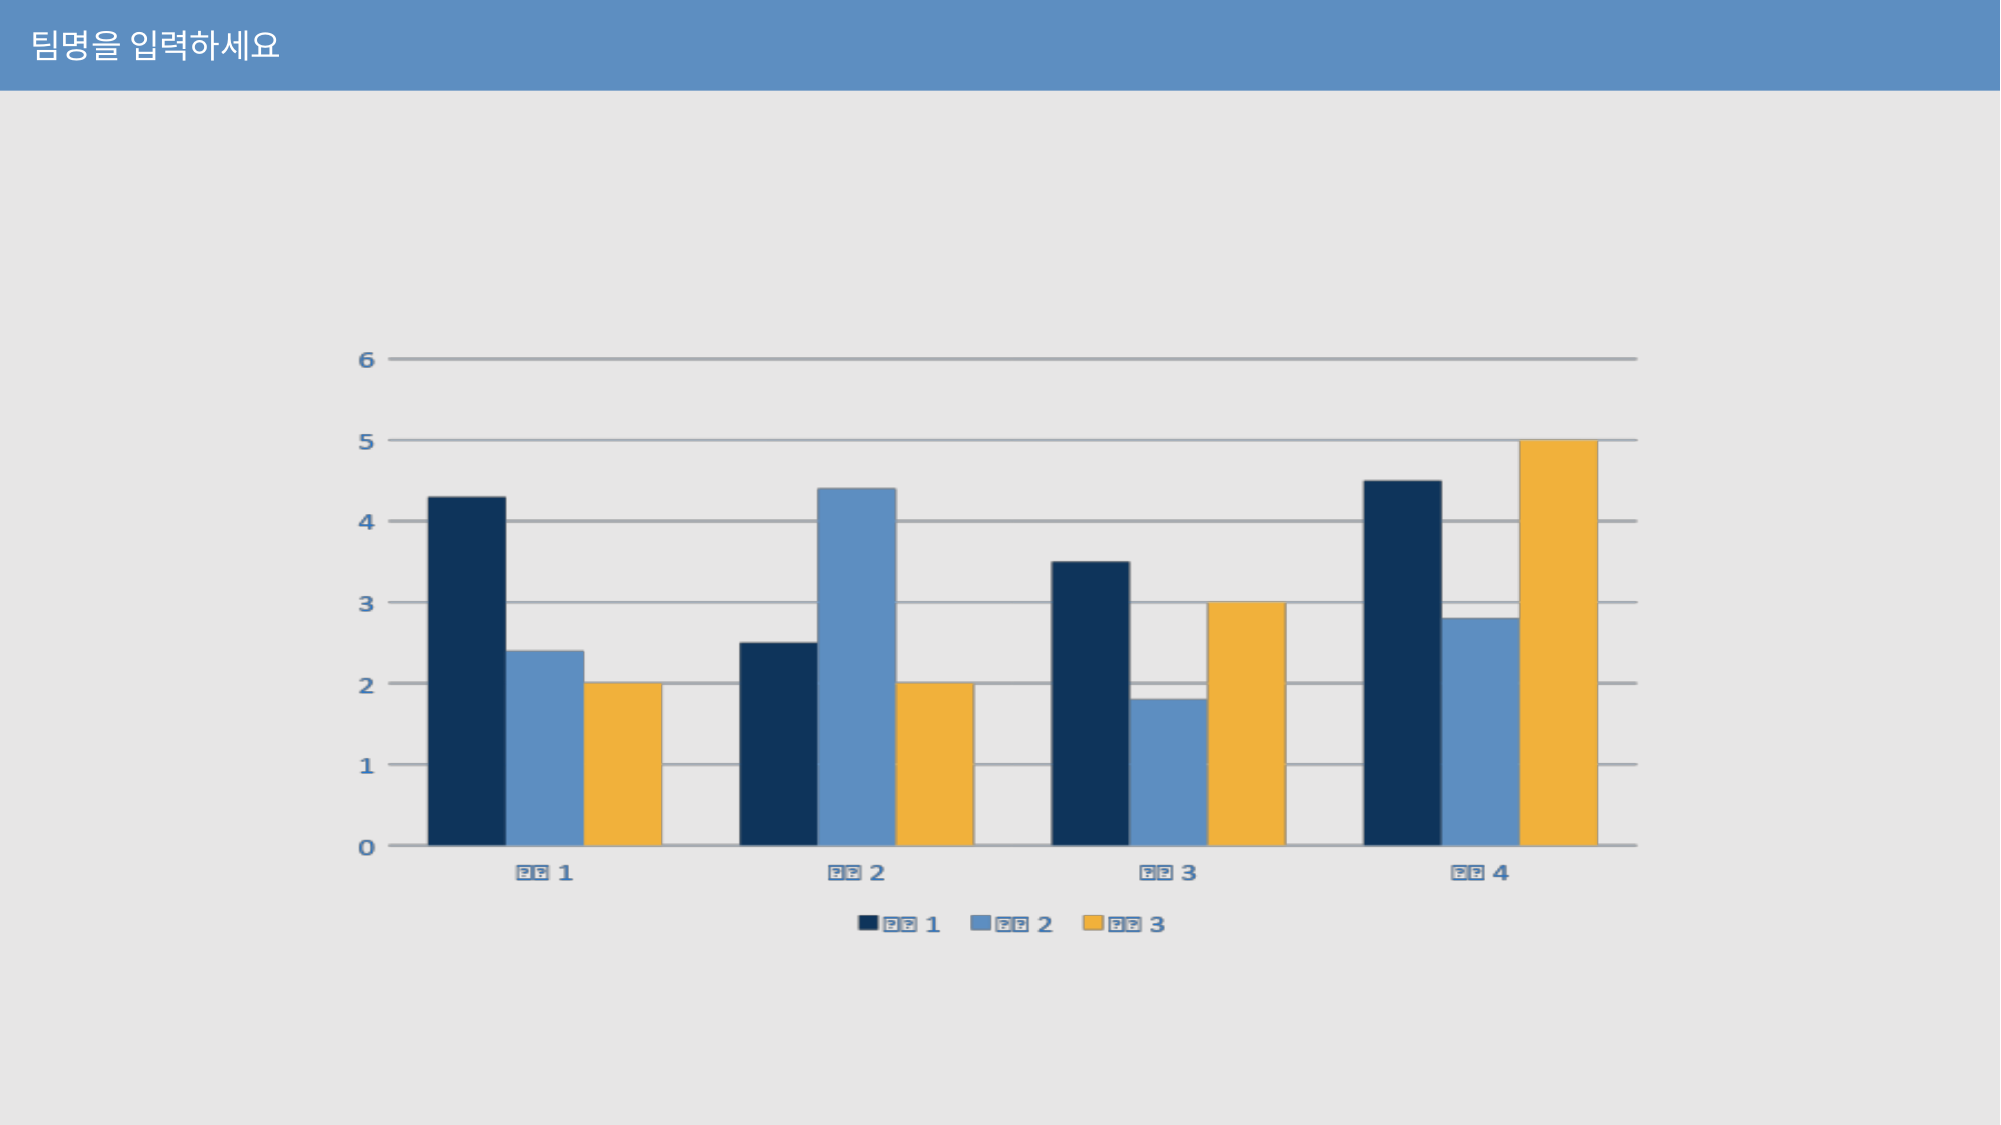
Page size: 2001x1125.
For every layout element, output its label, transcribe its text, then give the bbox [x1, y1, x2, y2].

picture [330, 291, 1665, 959]
text_box 팀명을 입력하세요 [0, 0, 2000, 91]
